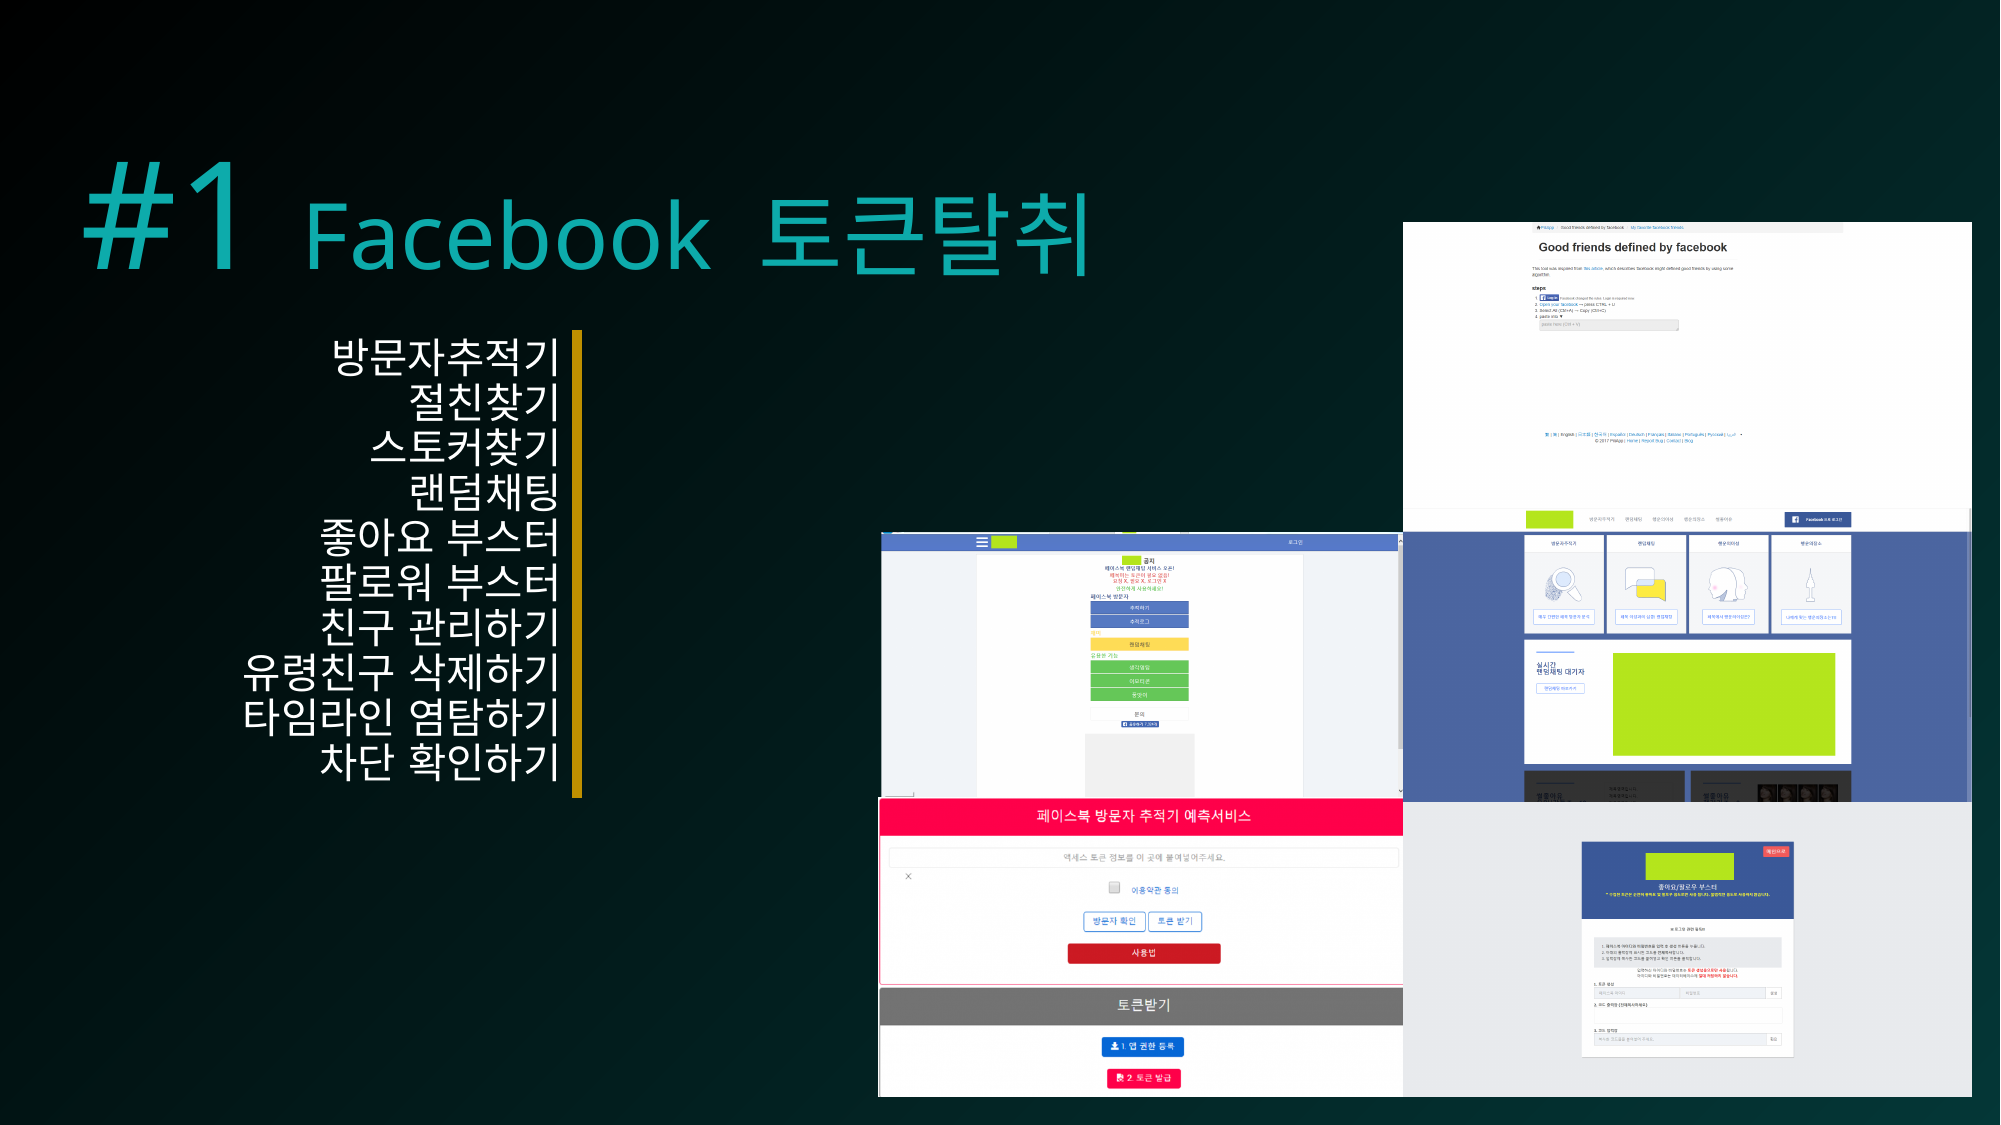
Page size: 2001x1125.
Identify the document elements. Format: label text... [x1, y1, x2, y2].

picture [878, 222, 1972, 1097]
title #1 Facebook 토큰탈취 [65, 112, 1791, 330]
text_box 방문자추적기 절친찾기 스토커찾기 랜덤채팅 좋아요 부스터 팔로워 부스터 친구 관리하기 유령친구 삭제하기 타임라인 염탐하기 차단 확인하기 [171, 329, 578, 1003]
